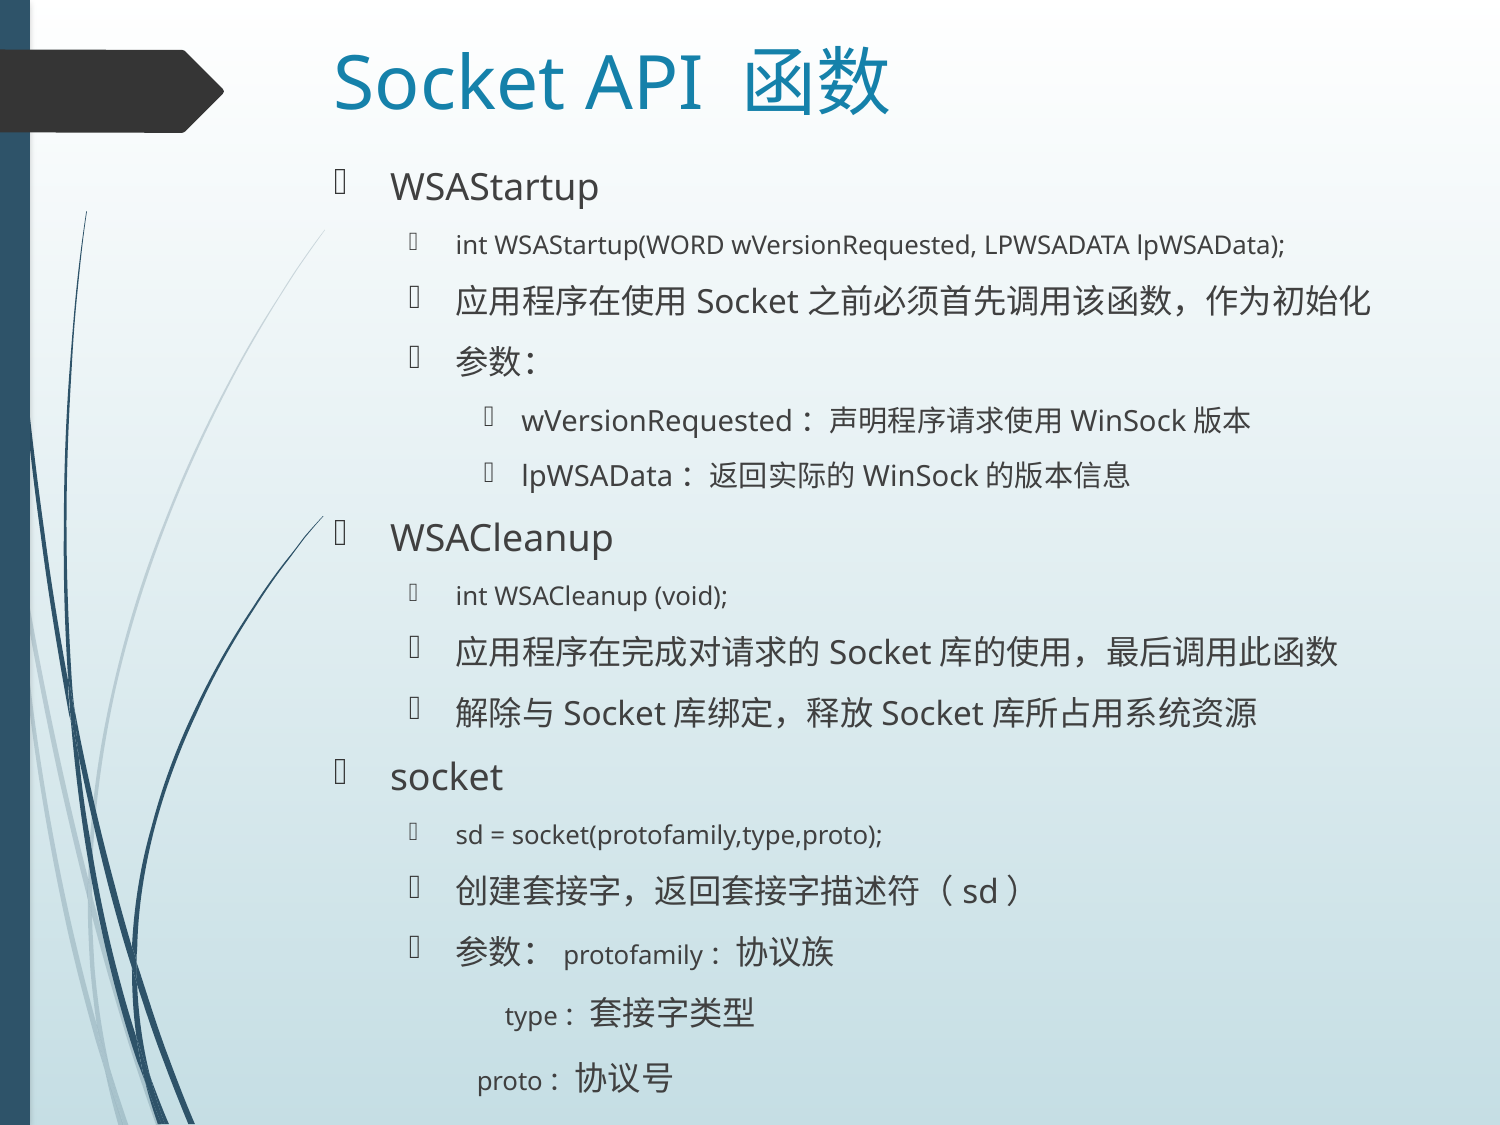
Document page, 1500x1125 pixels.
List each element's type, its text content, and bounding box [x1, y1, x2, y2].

title Socket API 函数 [318, 27, 1400, 155]
list WSAStartup int WSAStartup(WORD wVersionRequested, LPWSADATA lpWSAData); 应用程序在使用Socket之前必须首先调用该函数，作为初始化 参数： wVersionRequested：声明程序请求使用WinSock版本 lpWSAData：返回实际的WinSock的版本信息 WSACleanup int WSACleanup (void); 应用程序在完成对请求的Socket库的使用，最后调用此函数 解除与Socket库绑定，释放Socket库所占用系统资源 socket sd = socket(protofamily,type,proto); 创建套接字，返回套接字描述符（sd） 参数：protofamily：协议族 type：套接字类型 proto：协议号 [318, 155, 1418, 1125]
